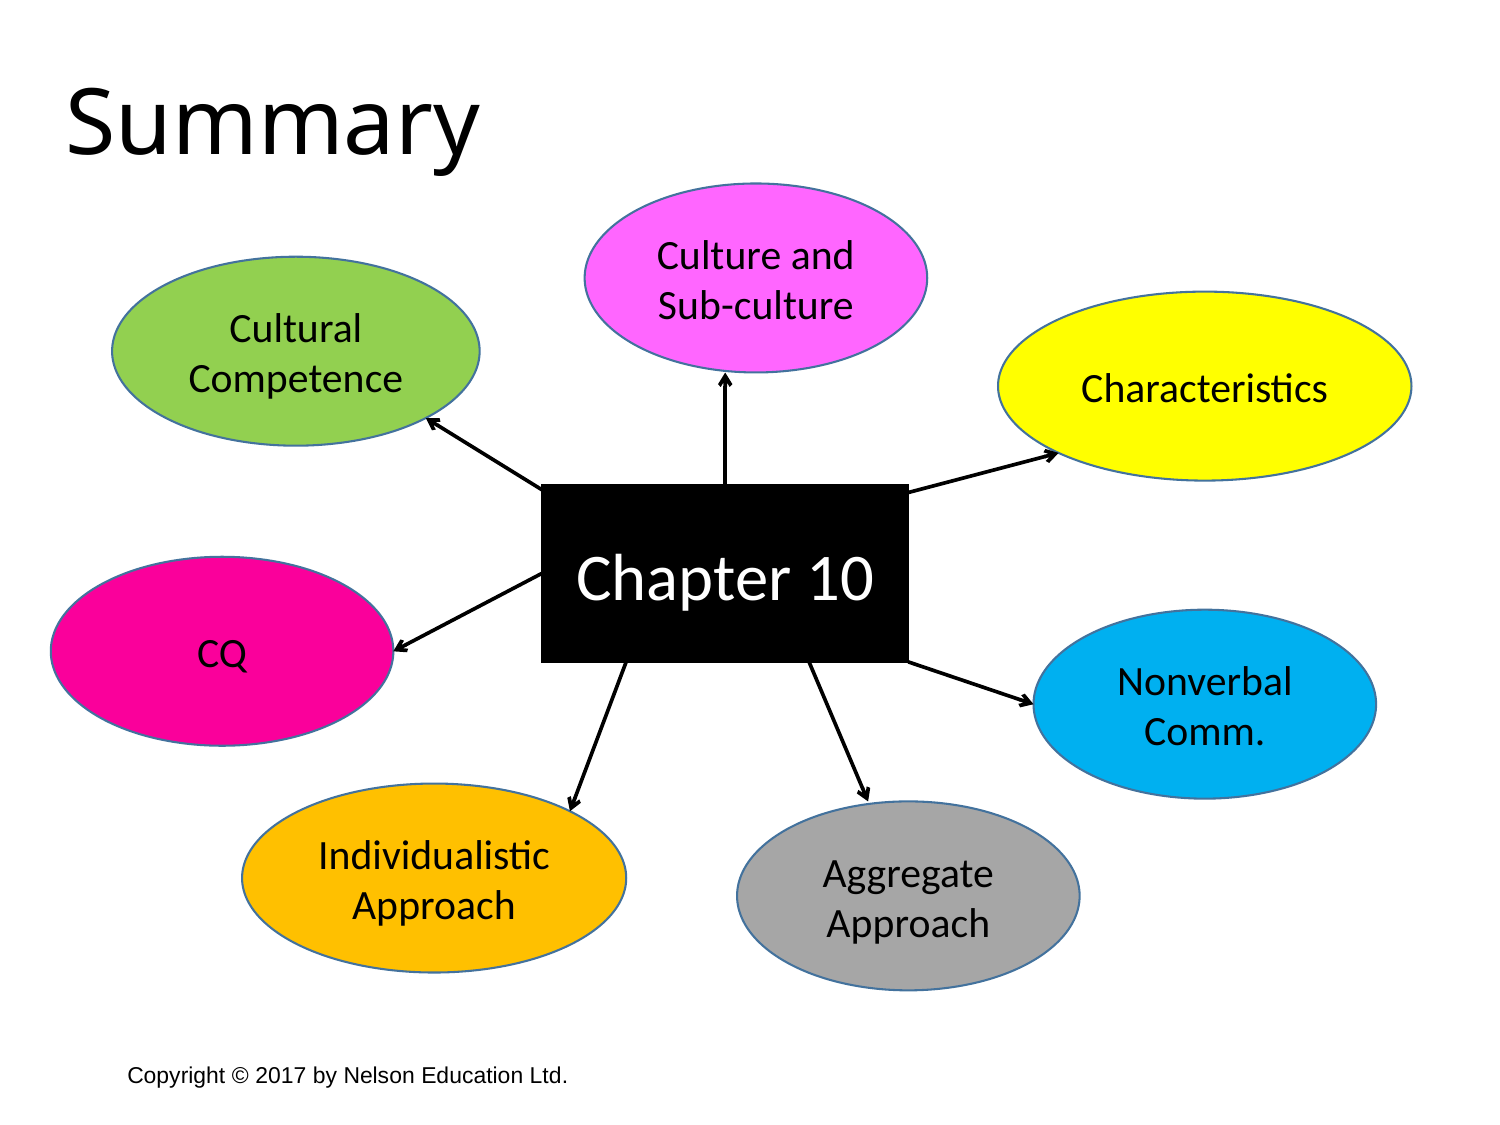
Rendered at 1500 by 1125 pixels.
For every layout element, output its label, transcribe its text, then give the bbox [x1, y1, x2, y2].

text_box Characteristics [996, 290, 1413, 482]
text_box Chapter 10 [541, 484, 909, 663]
text_box Culture and Sub-culture [583, 182, 929, 374]
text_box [425, 418, 547, 493]
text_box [908, 452, 1059, 493]
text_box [569, 661, 627, 812]
text_box Nonverbal Comm. [1032, 608, 1378, 800]
text_box Cultural Competence [111, 255, 481, 447]
text_box Summary [50, 67, 1424, 197]
text_box CQ [49, 555, 395, 747]
text_box Individualistic Approach [241, 782, 628, 974]
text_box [393, 573, 543, 652]
text_box Aggregate Approach [736, 800, 1081, 992]
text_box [808, 661, 869, 802]
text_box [908, 661, 1034, 705]
